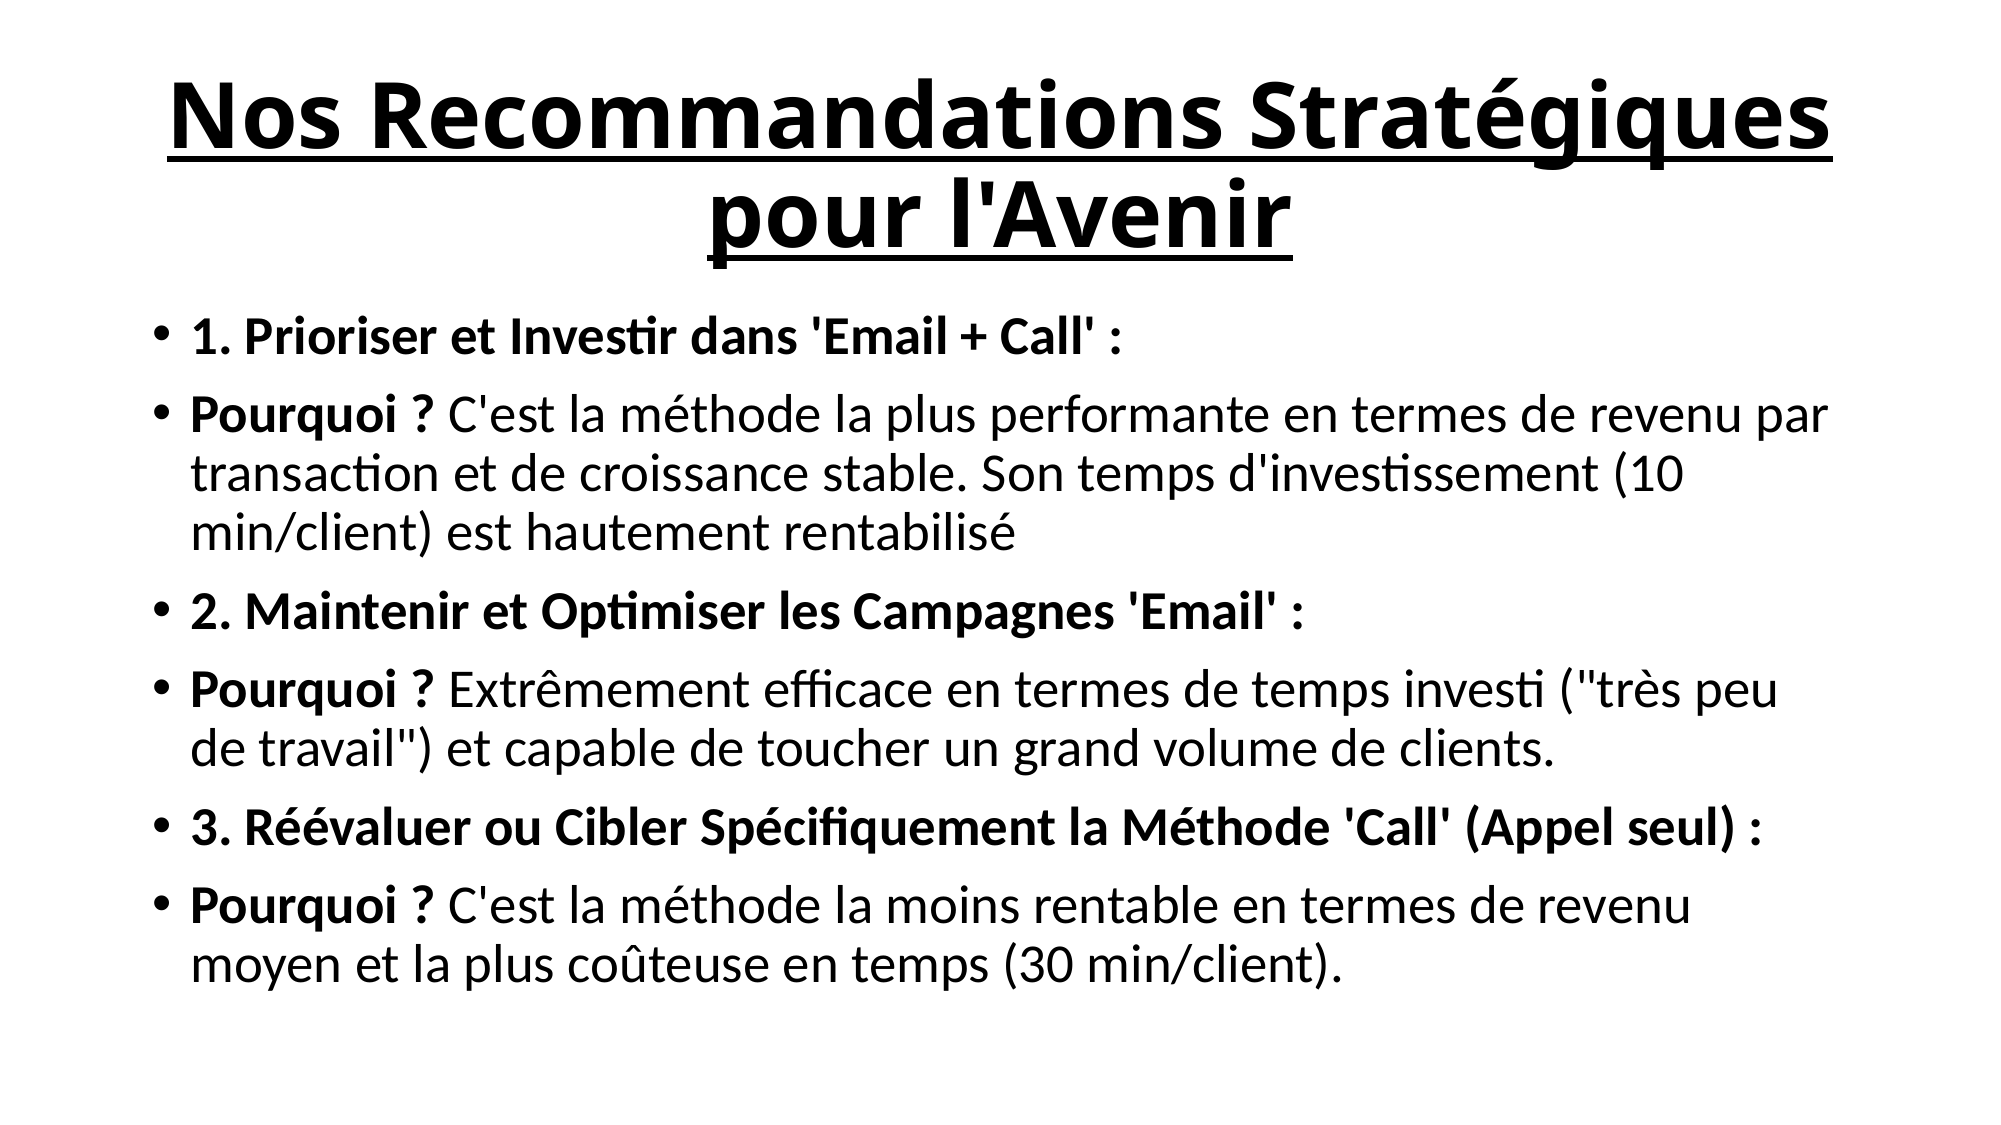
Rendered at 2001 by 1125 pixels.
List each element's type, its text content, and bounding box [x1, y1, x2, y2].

list 1. Prioriser et Investir dans 'Email + Call' : Pourquoi ? C'est la méthode la plus performante en termes de revenu par transaction et de croissance stable. Son temps d'investissement (10 min/client) est hautement rentabilisé 2. Maintenir et Optimiser les Campagnes 'Email' : Pourquoi ? Extrêmement efficace en termes de temps investi ("très peu de travail") et capable de toucher un grand volume de clients. 3. Réévaluer ou Cibler Spécifiquement la Méthode 'Call' (Appel seul) : Pourquoi ? C'est la méthode la moins rentable en termes de revenu moyen et la plus coûteuse en temps (30 min/client). [137, 299, 1863, 1014]
title Nos Recommandations Stratégiques pour l'Avenir [137, 59, 1863, 278]
